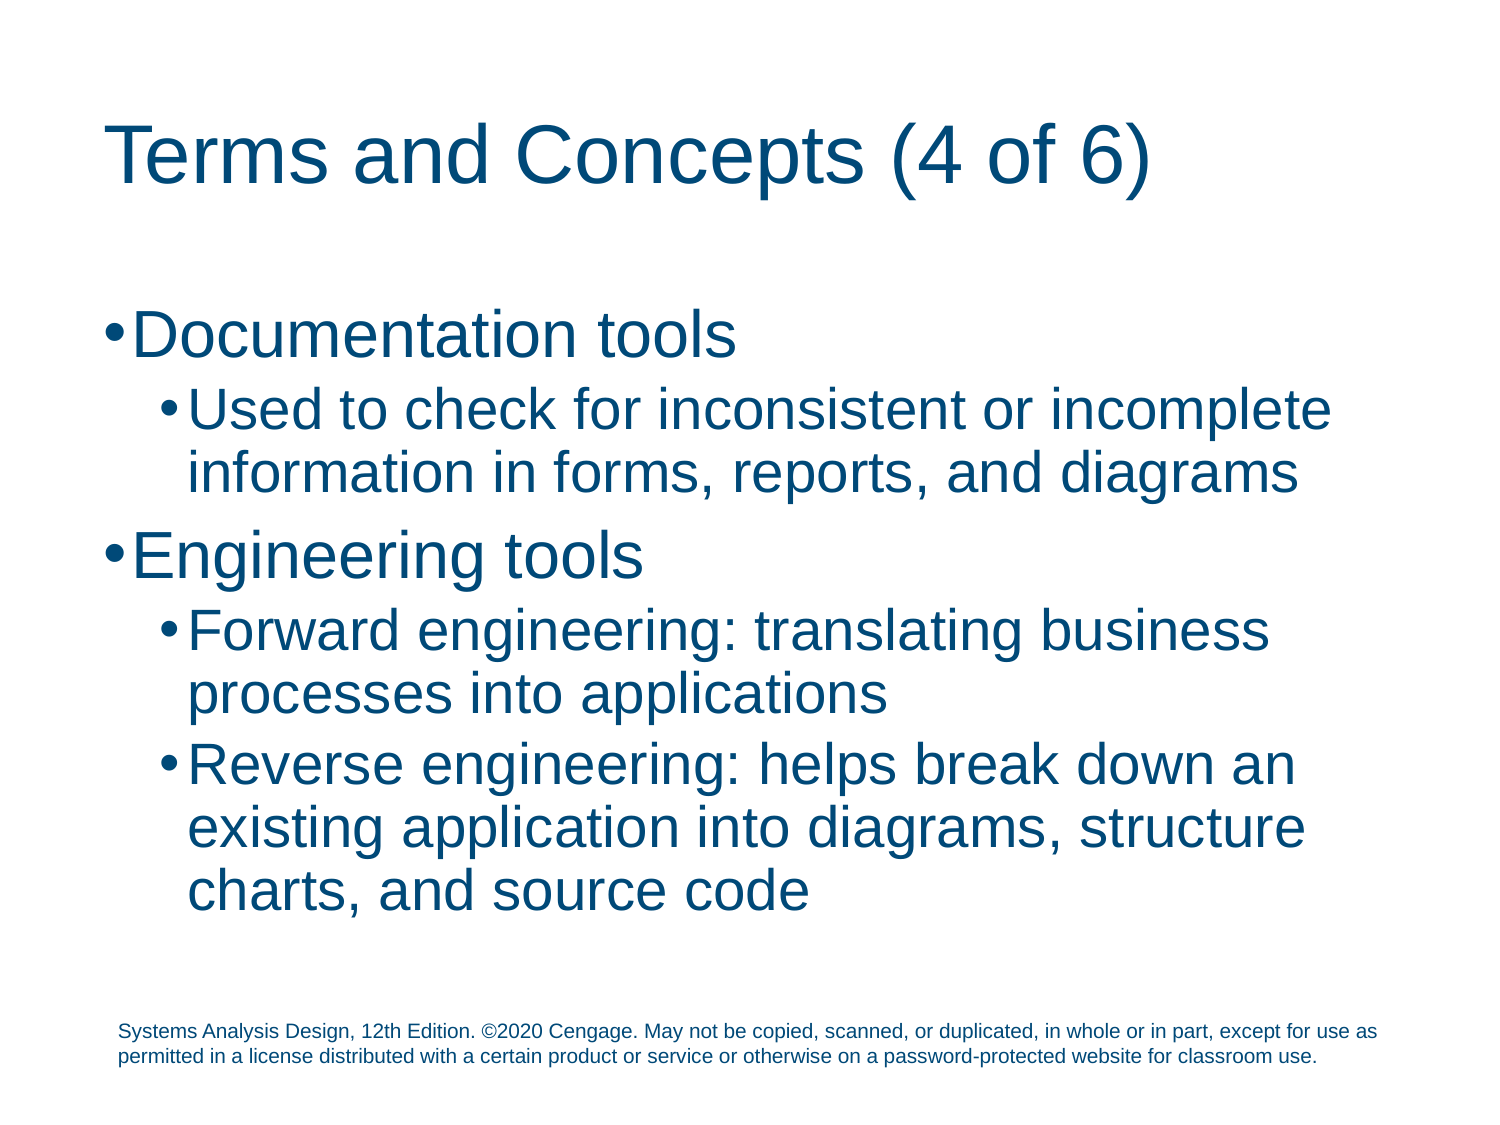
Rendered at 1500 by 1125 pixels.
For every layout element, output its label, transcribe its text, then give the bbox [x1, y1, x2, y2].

list Documentation tools Used to check for inconsistent or incomplete information in forms, reports, and diagrams Engineering tools Forward engineering: translating business processes into applications Reverse engineering: helps break down an existing application into diagrams, structure charts, and source code [103, 299, 1397, 1009]
title Terms and Concepts (4 of 6) [103, 111, 1397, 243]
footer Systems Analysis Design, 12th Edition. ©2020 Cengage. May not be copied, scanned, or duplicated, in whole or in part, except for use as permitted in a license distributed with a certain product or service or otherwise on a password-protected website for classroom use. [103, 1009, 1397, 1070]
